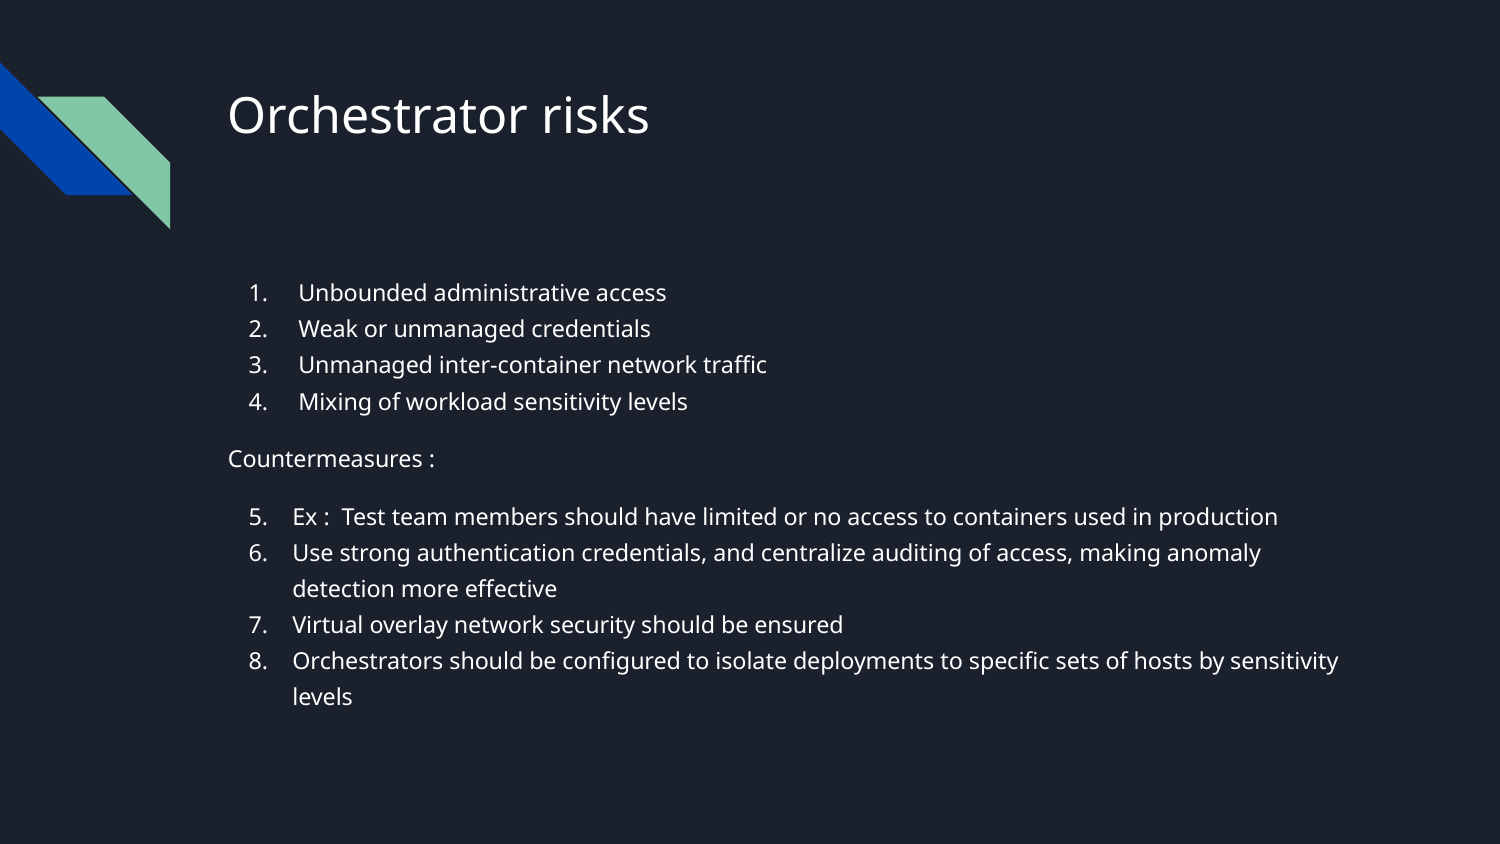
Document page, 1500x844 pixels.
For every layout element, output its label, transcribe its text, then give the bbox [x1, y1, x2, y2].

title Orchestrator risks [212, 64, 1368, 215]
list Unbounded administrative access Weak or unmanaged credentials Unmanaged inter-container network traffic Mixing of workload sensitivity levels Countermeasures : Ex : Test team members should have limited or no access to containers used in production Use strong authentication credentials, and centralize auditing of access, making anomaly detection more effective Virtual overlay network security should be ensured Orchestrators should be configured to isolate deployments to specific sets of hosts by sensitivity levels [212, 257, 1368, 735]
